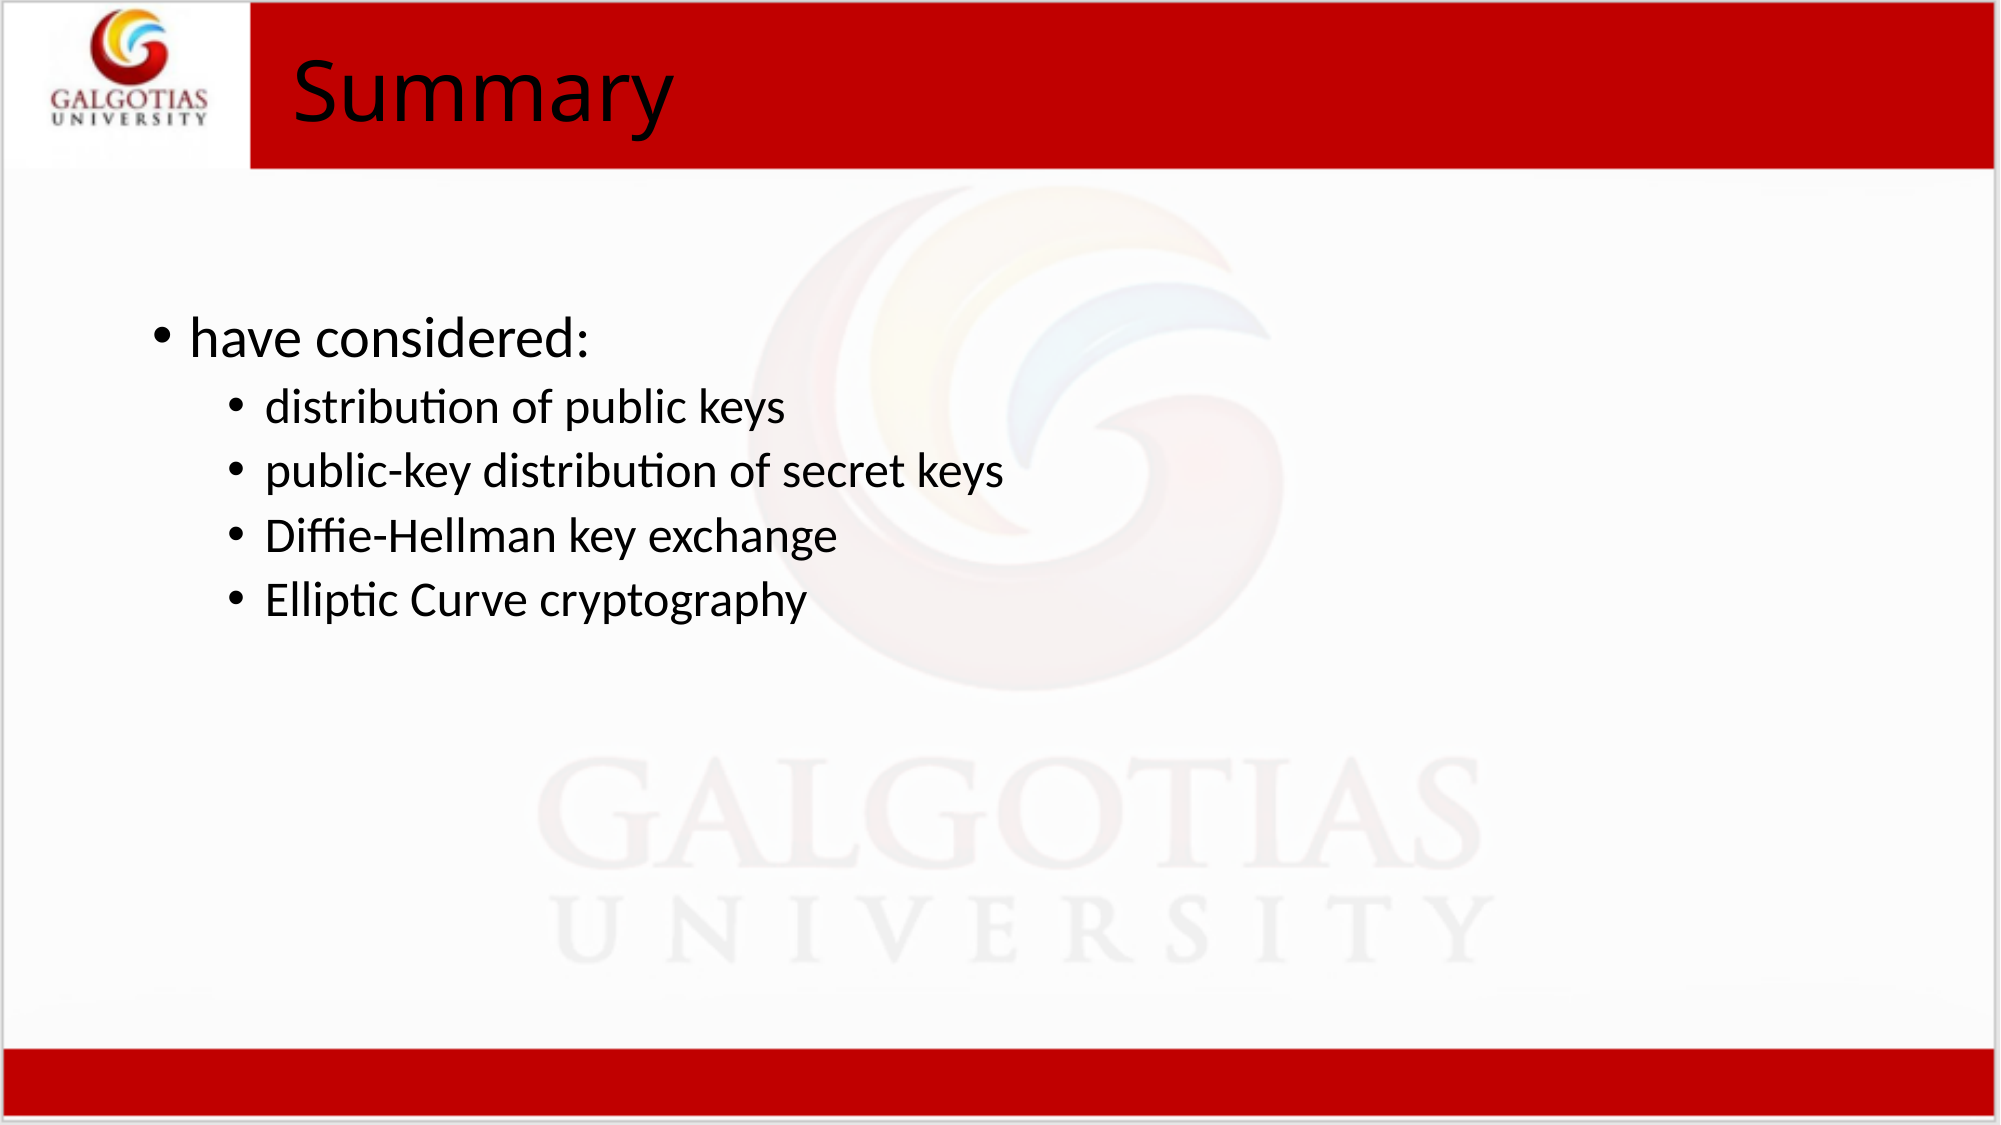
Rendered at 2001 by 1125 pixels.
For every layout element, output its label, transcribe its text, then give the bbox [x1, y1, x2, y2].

title Summary [277, 40, 1655, 148]
list have considered: distribution of public keys public-key distribution of secret keys Diffie-Hellman key exchange Elliptic Curve cryptography [137, 299, 1863, 1014]
picture [0, 0, 2001, 1125]
